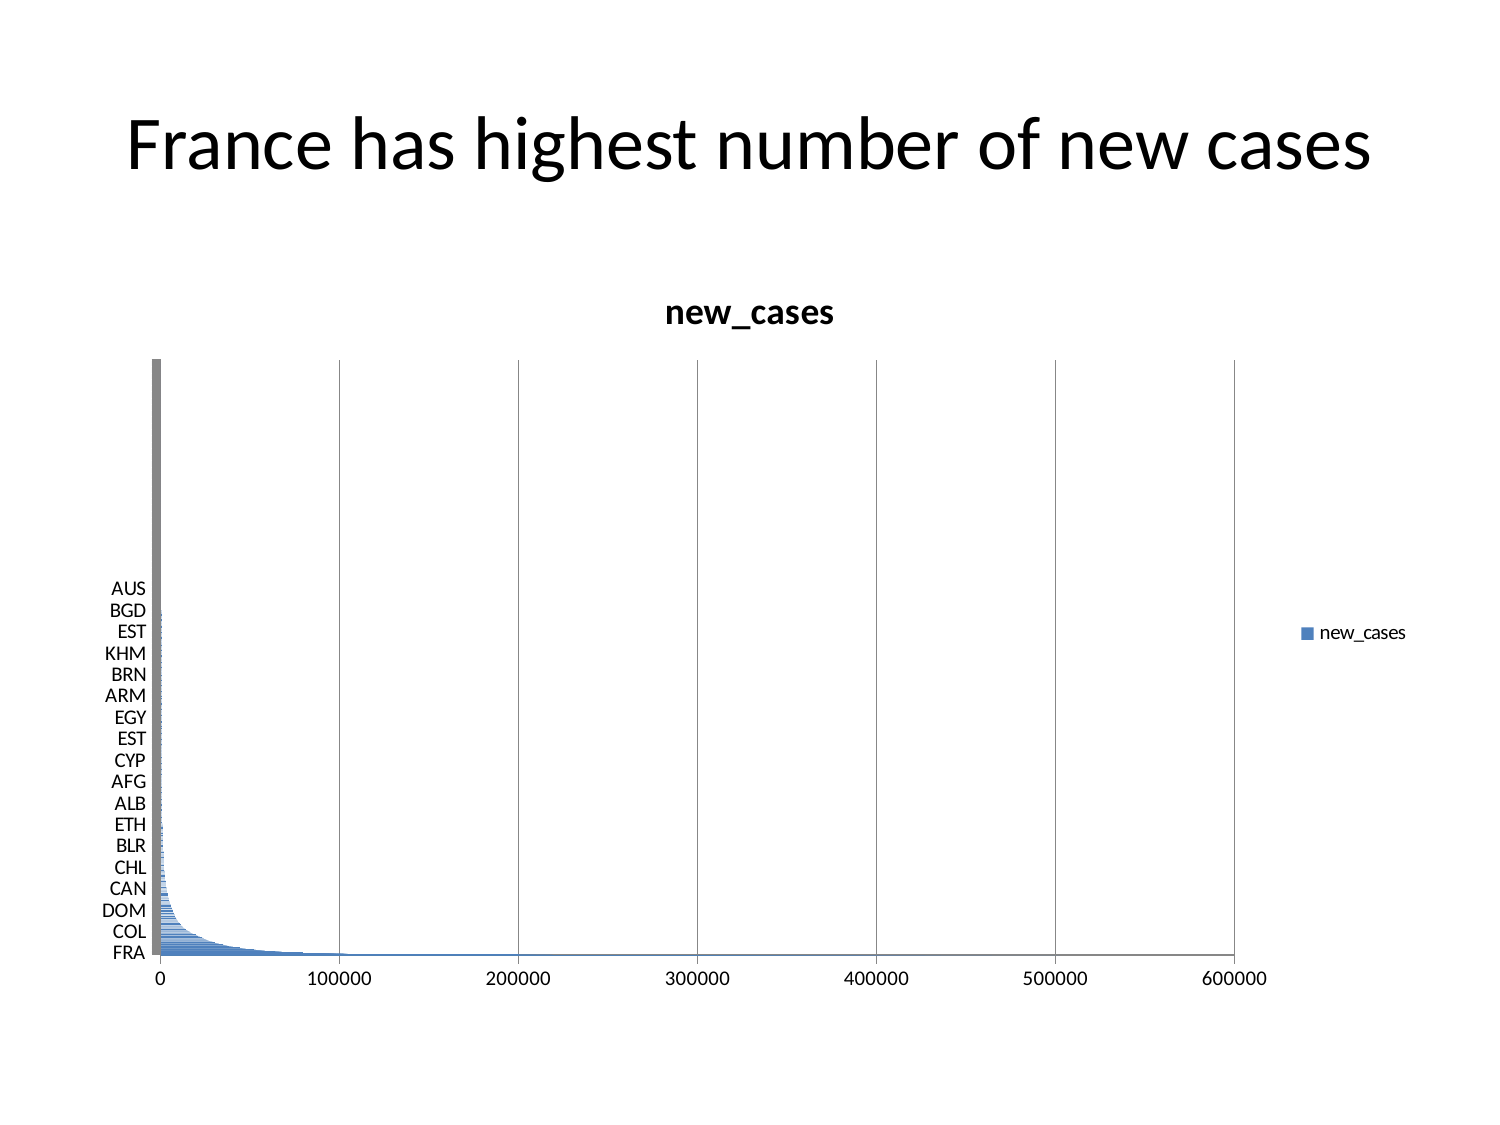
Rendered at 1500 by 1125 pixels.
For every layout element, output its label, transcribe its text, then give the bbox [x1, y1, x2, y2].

title France has highest number of new cases [75, 45, 1425, 233]
chart [74, 262, 1426, 1006]
